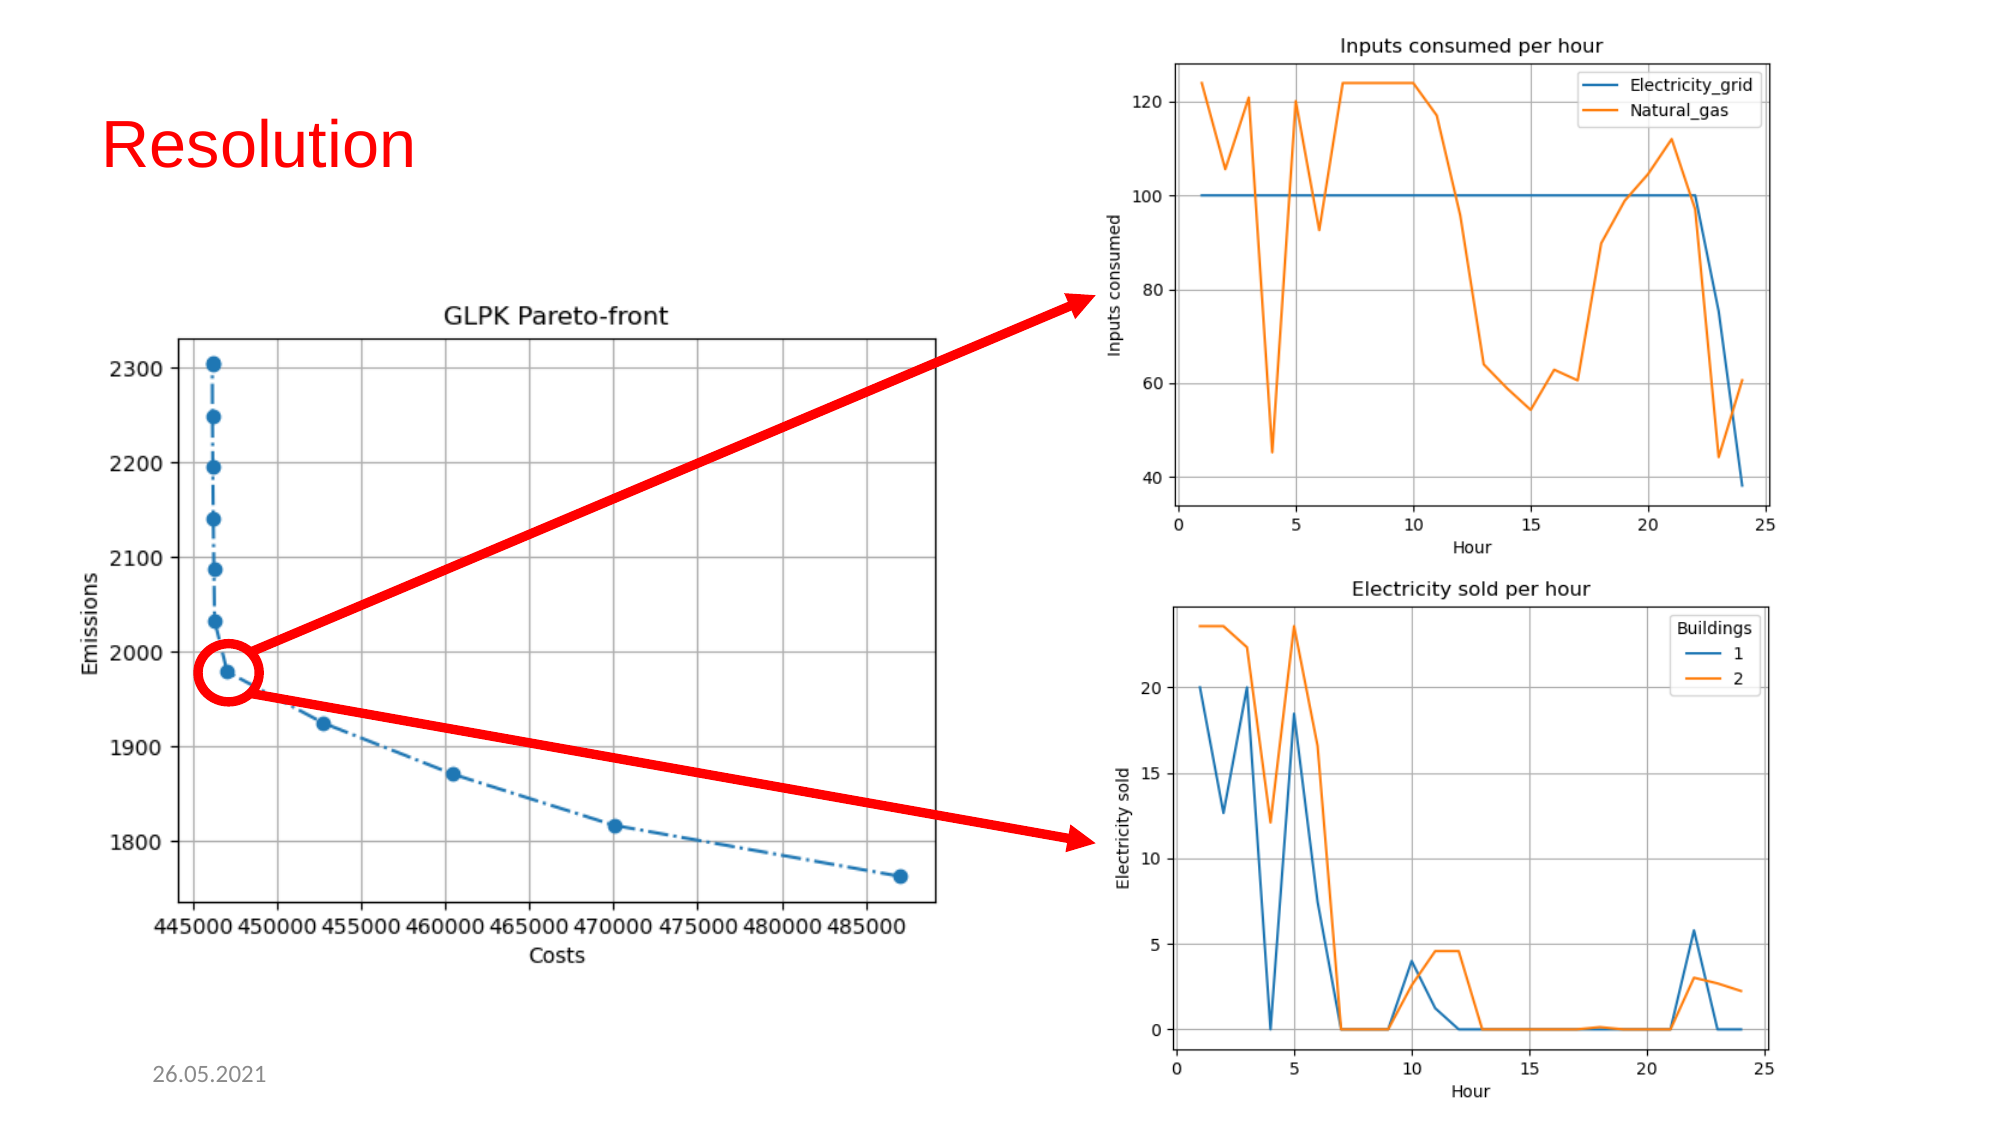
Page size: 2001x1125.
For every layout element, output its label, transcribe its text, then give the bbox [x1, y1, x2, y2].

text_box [250, 295, 1096, 653]
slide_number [137, 1042, 588, 1103]
title Resolution [86, 68, 688, 224]
picture [1095, 27, 1792, 563]
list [56, 250, 1033, 983]
picture [1095, 573, 1792, 1113]
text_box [250, 693, 1096, 844]
